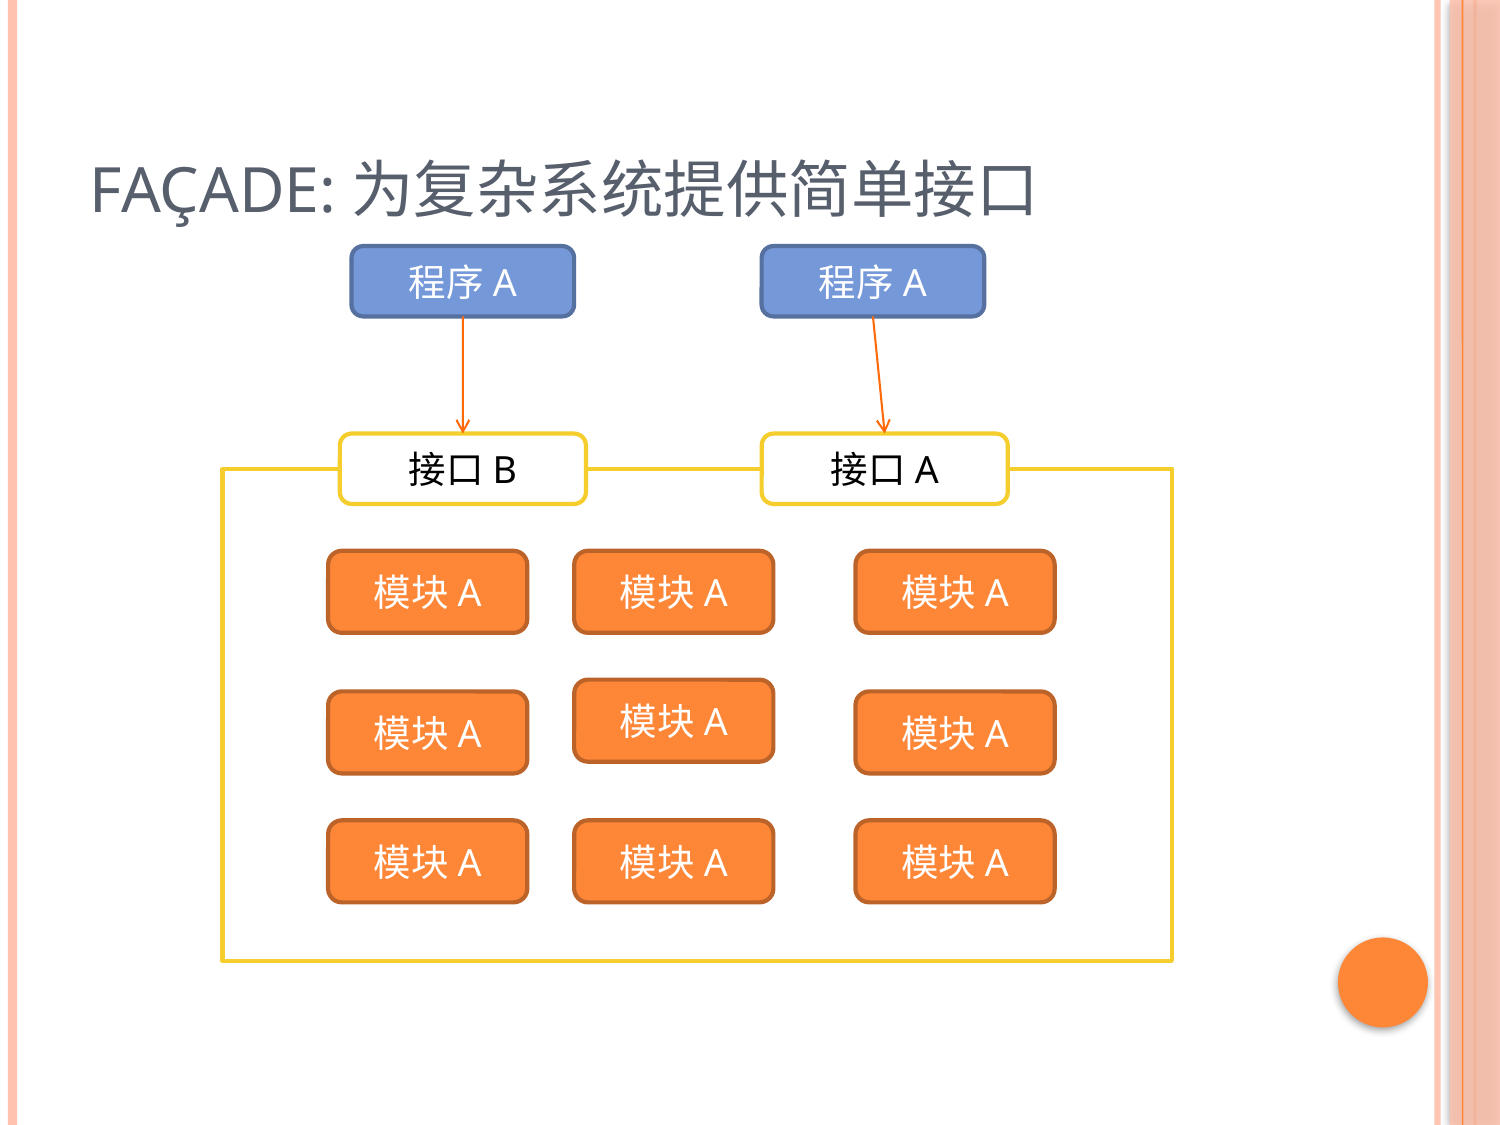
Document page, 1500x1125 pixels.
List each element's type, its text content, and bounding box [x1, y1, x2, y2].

text_box 模块A [572, 548, 776, 635]
text_box 模块A [325, 818, 530, 905]
text_box 模块A [325, 548, 530, 635]
text_box 模块A [572, 677, 776, 764]
text_box 模块A [853, 689, 1057, 776]
text_box 模块A [572, 818, 776, 905]
text_box 程序A [759, 243, 987, 319]
text_box 接口A [759, 431, 1010, 507]
text_box [220, 467, 1174, 963]
text_box 程序A [349, 243, 577, 319]
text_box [819, 368, 938, 382]
title Façade:为复杂系统提供简单接口 [75, 45, 1300, 233]
text_box 模块A [325, 689, 530, 776]
text_box 接口B [337, 431, 589, 507]
text_box 模块A [853, 548, 1057, 635]
text_box 模块A [853, 818, 1057, 905]
